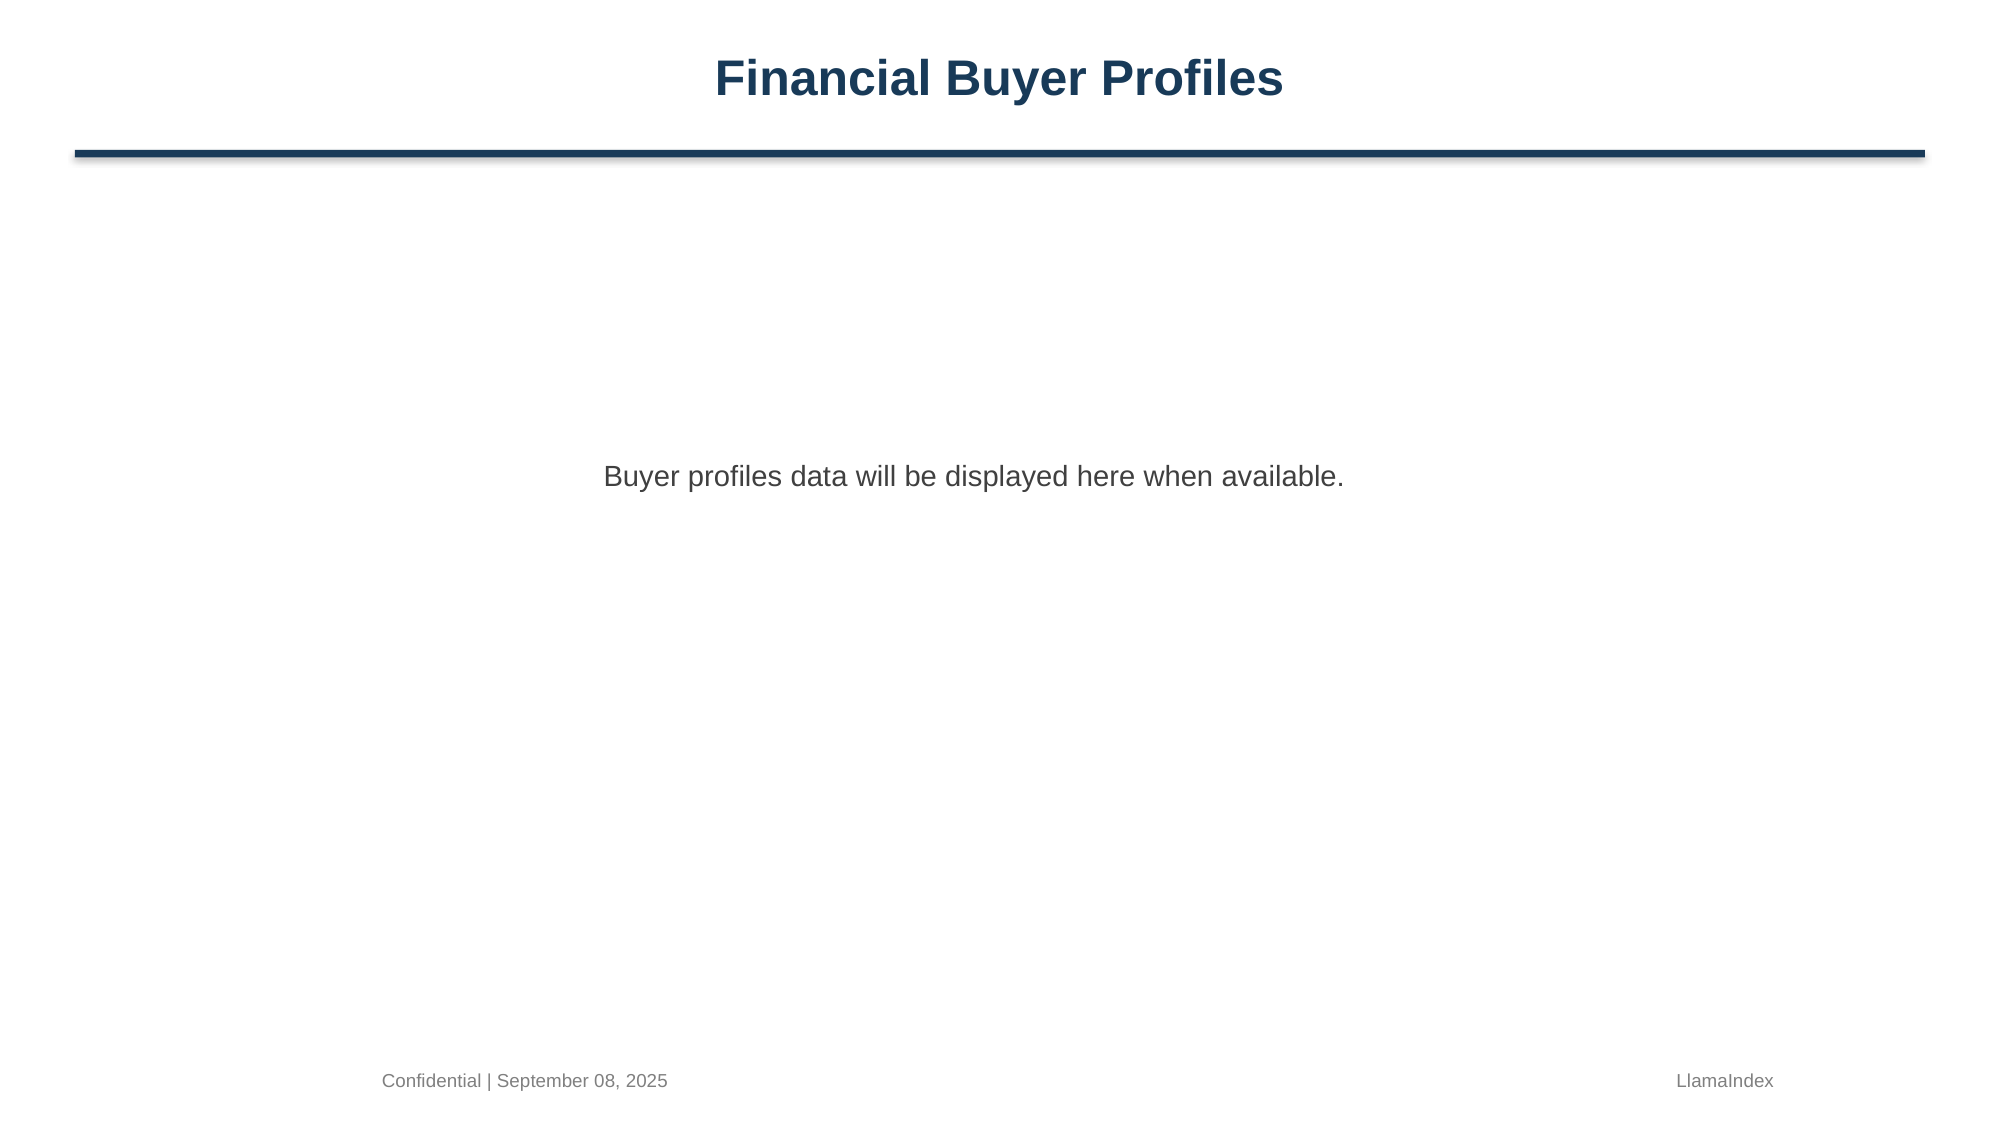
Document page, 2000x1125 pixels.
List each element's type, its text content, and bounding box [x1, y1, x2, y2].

text_box [74, 149, 1926, 158]
text_box Buyer profiles data will be displayed here when available. [299, 449, 1650, 500]
text_box Financial Buyer Profiles [714, 44, 1285, 105]
text_box LlamaIndex [1661, 1061, 1789, 1099]
text_box Confidential | September 08, 2025 [367, 1061, 683, 1099]
